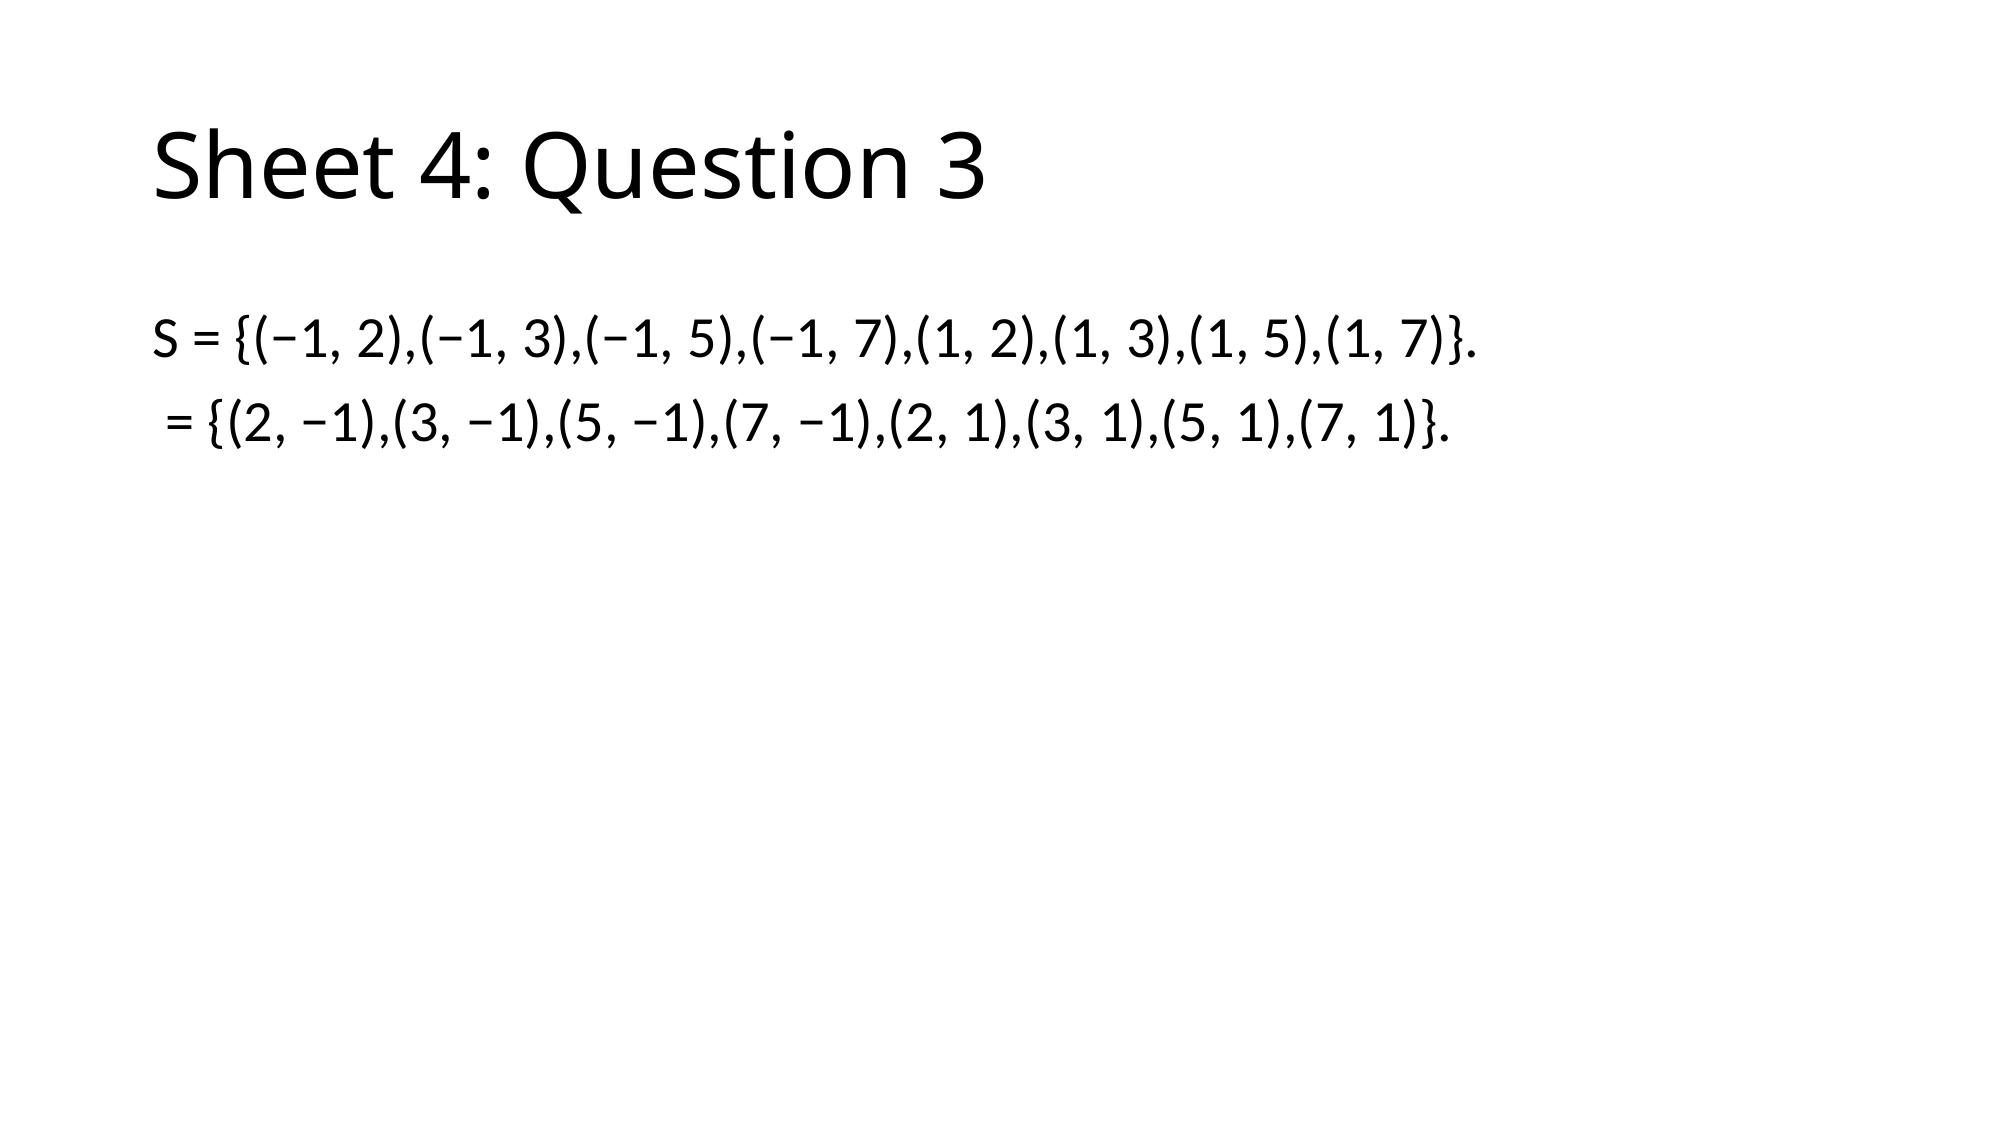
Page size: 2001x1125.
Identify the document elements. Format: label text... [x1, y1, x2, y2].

title Sheet 4: Question 3 [137, 59, 1863, 278]
